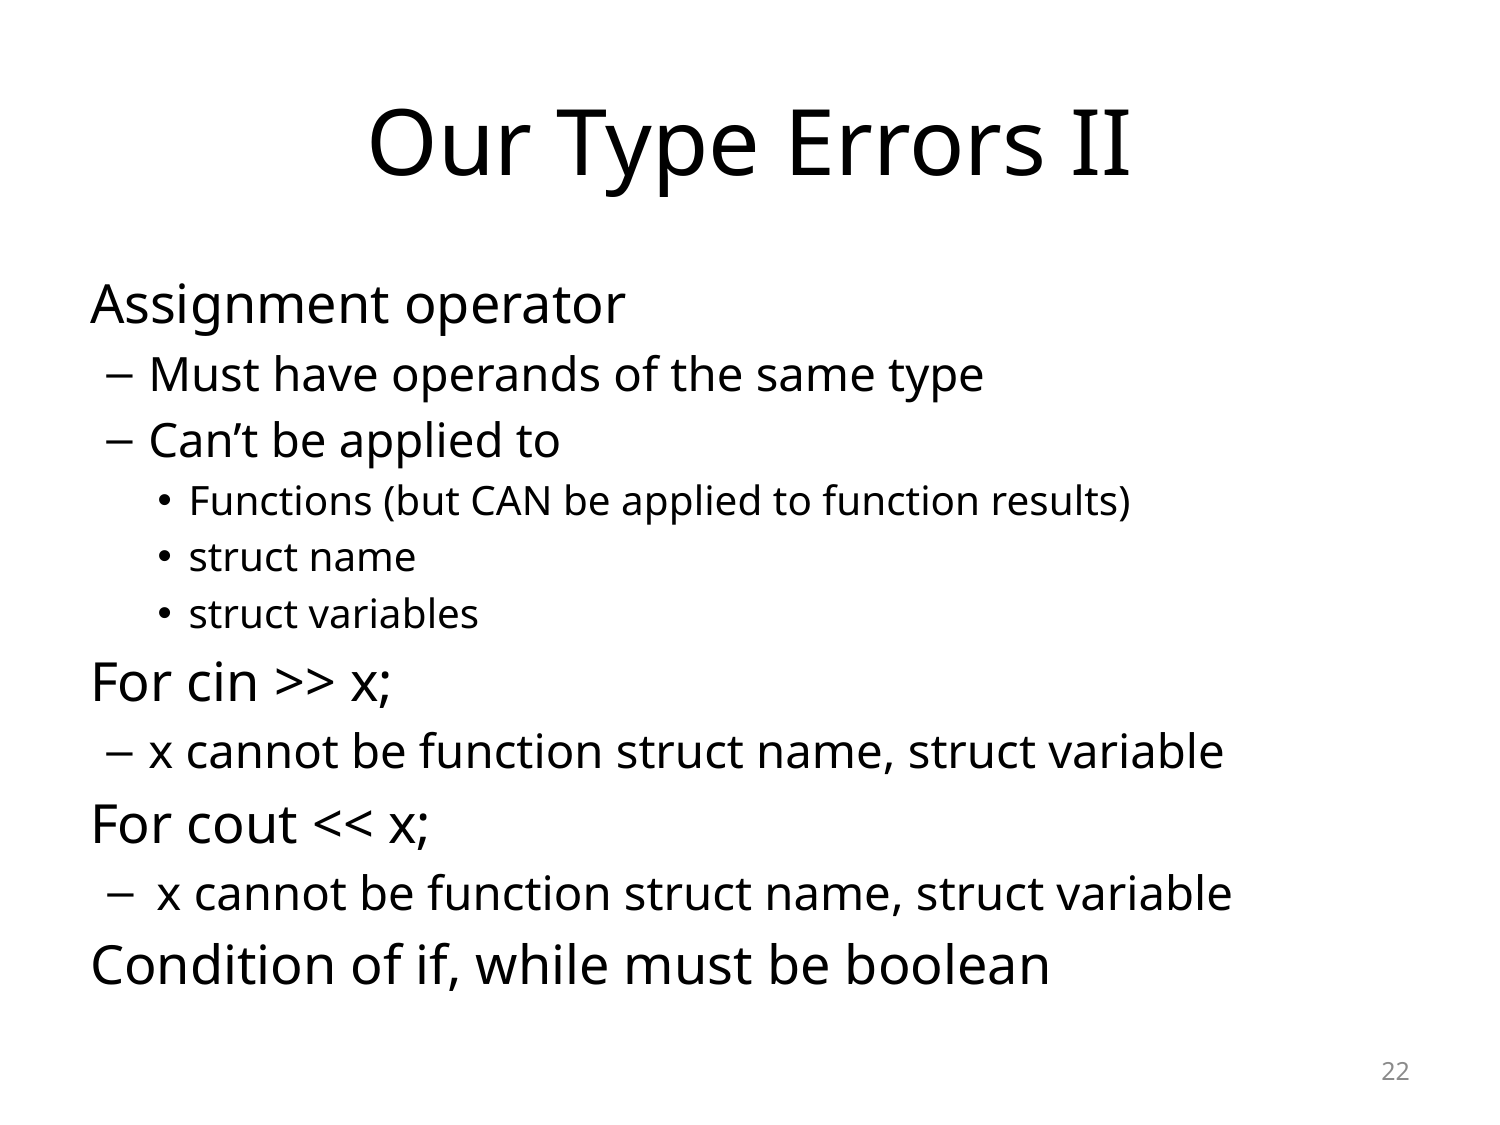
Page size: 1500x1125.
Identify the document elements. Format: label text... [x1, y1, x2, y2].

list Assignment operator Must have operands of the same type Can’t be applied to Functions (but CAN be applied to function results) struct name struct variables For cin >> x; x cannot be function struct name, struct variable For cout << x; x cannot be function struct name, struct variable Condition of if, while must be boolean [75, 262, 1375, 1005]
slide_number 22 [1074, 1042, 1425, 1103]
title Our Type Errors II [75, 45, 1425, 233]
